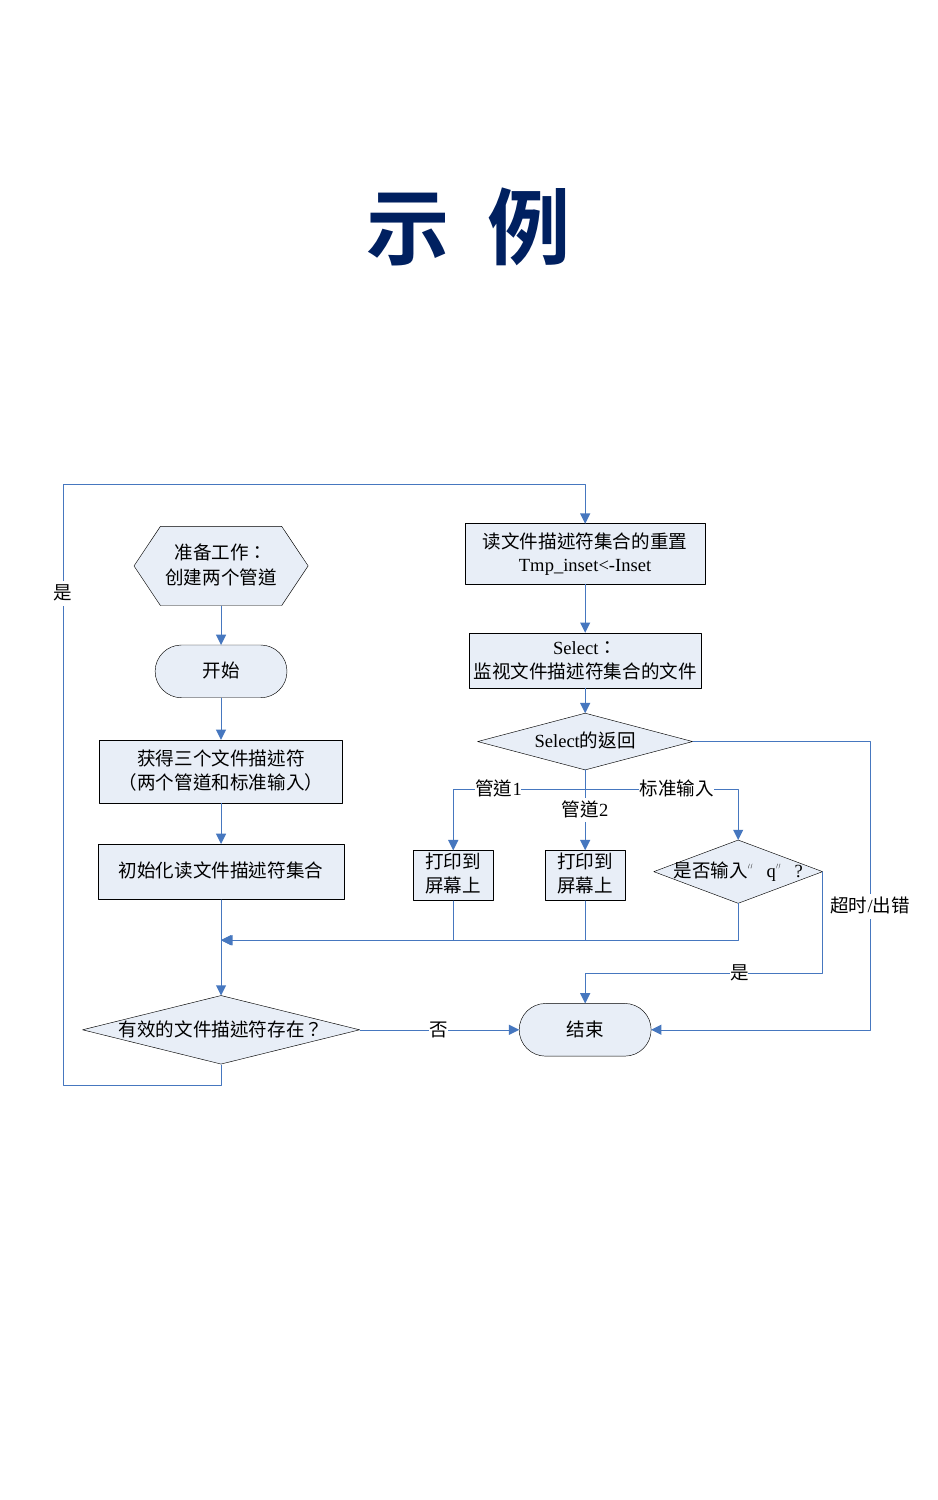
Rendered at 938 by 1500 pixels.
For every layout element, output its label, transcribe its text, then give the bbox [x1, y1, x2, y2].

title 示 例 [64, 79, 874, 370]
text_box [23, 470, 915, 1099]
